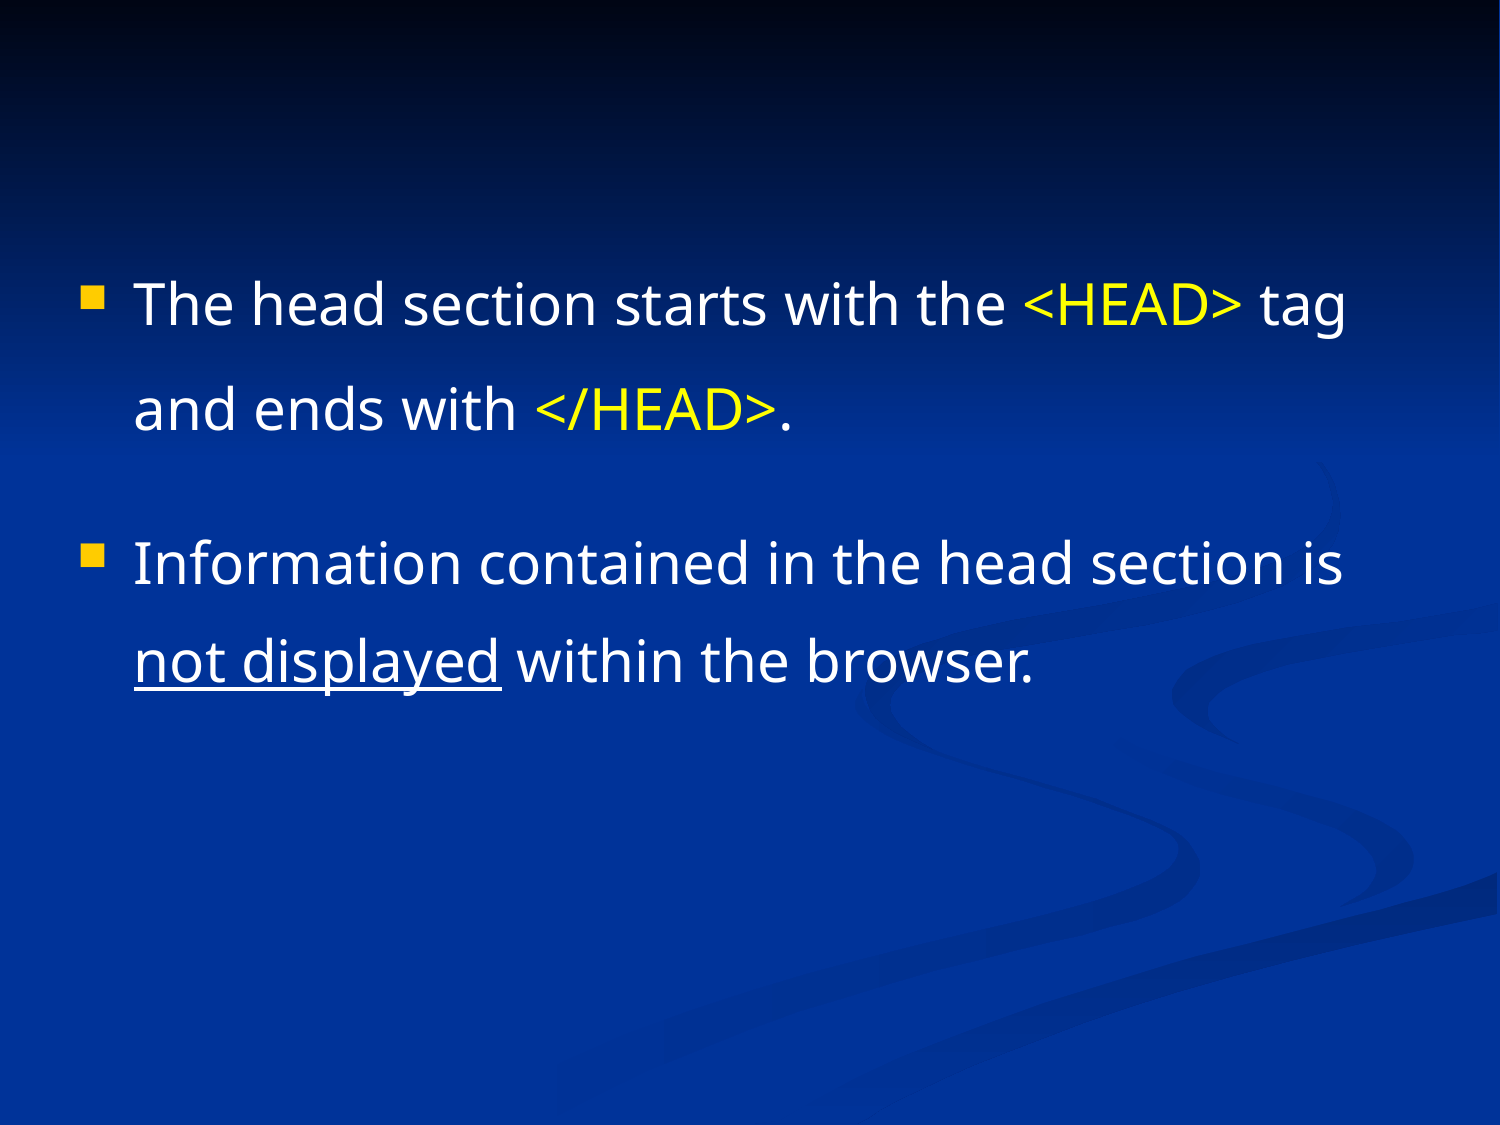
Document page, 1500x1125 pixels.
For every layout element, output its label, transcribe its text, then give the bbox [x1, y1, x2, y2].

list The head section starts with the <HEAD> tag and ends with </HEAD>. Information contained in the head section is not displayed within the browser. [62, 224, 1413, 863]
